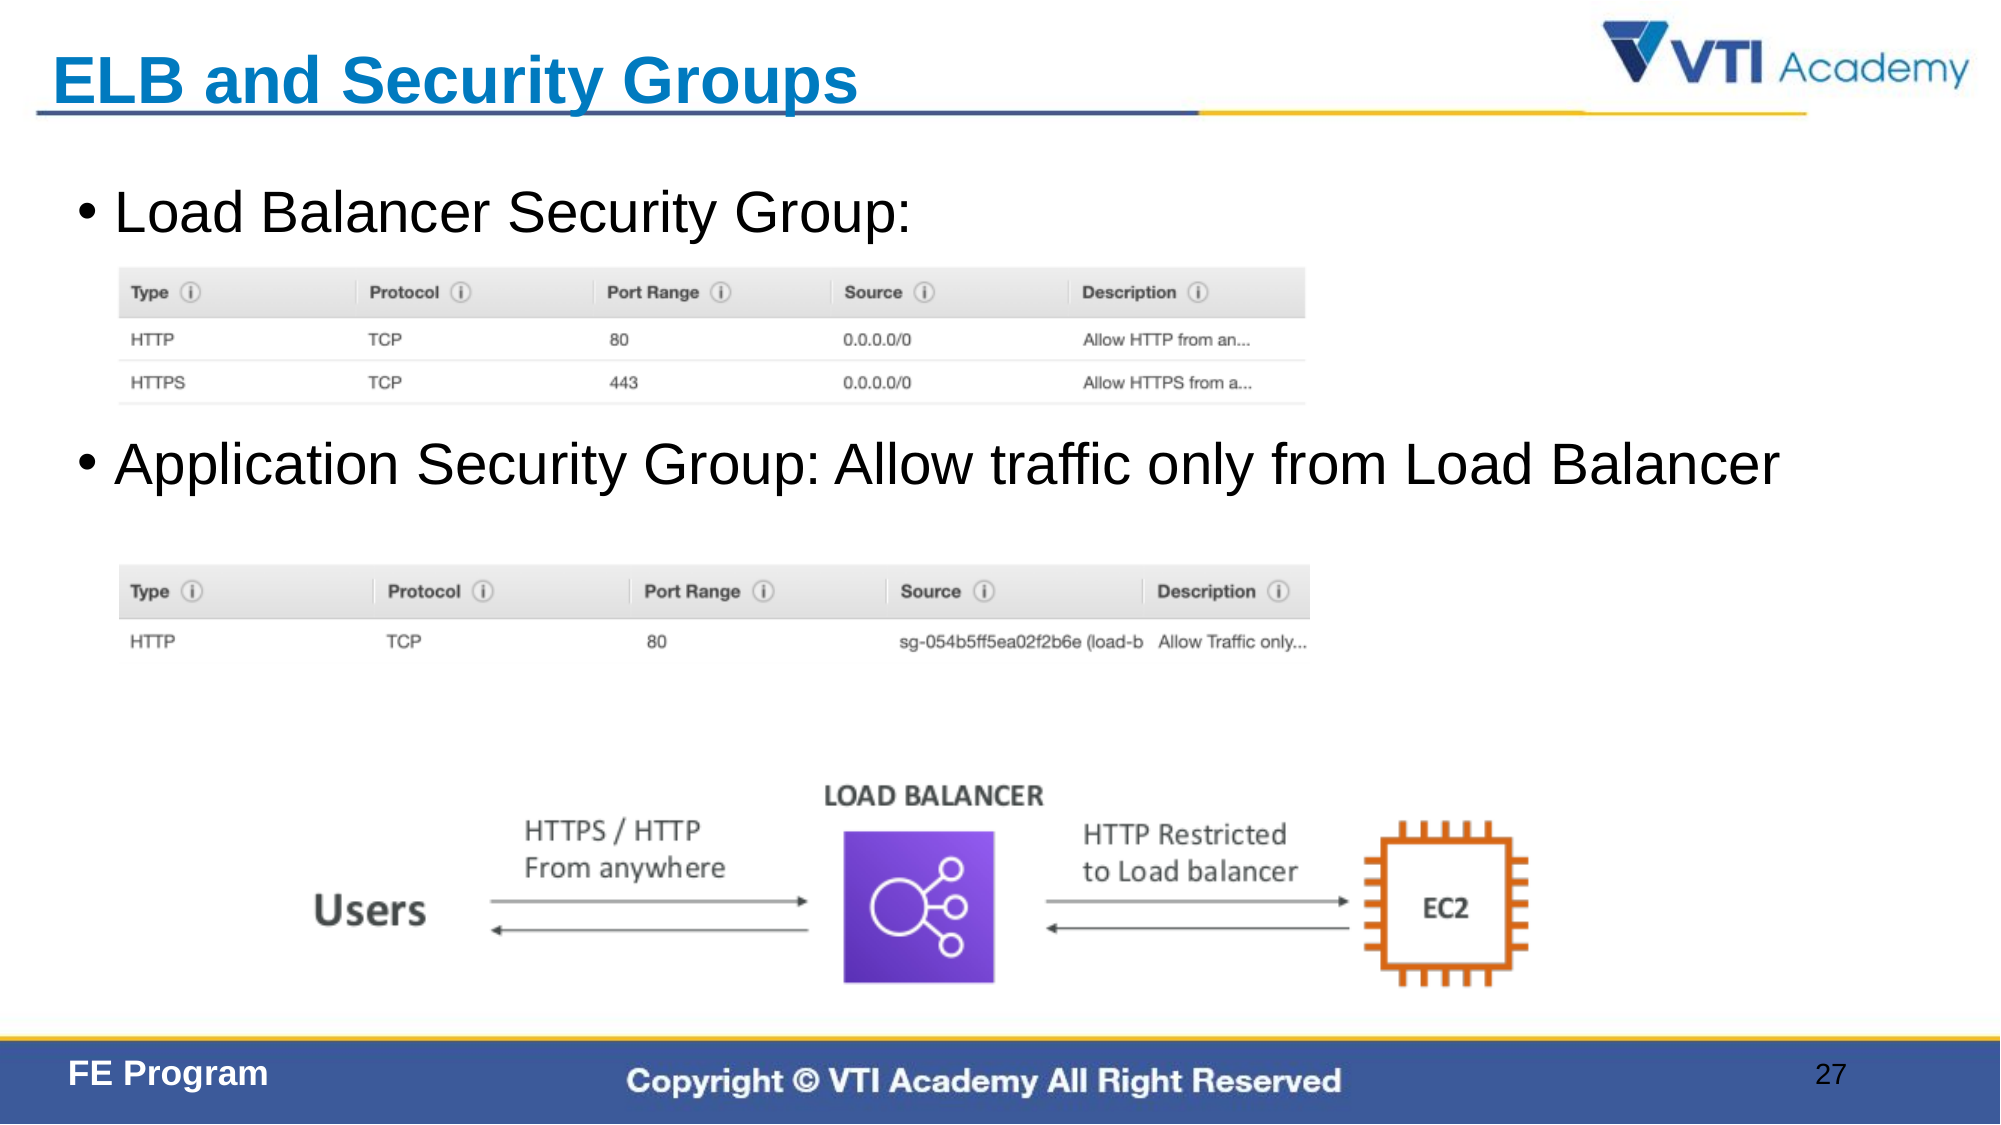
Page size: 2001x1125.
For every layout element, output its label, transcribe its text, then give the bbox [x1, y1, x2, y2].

list Load Balancer Security Group: Application Security Group: Allow traffic only from Load Balancer [62, 174, 1892, 889]
title ELB and Security Groups [37, 37, 1763, 127]
picture [0, 1, 2000, 1124]
slide_number 27 [1412, 1042, 1863, 1103]
